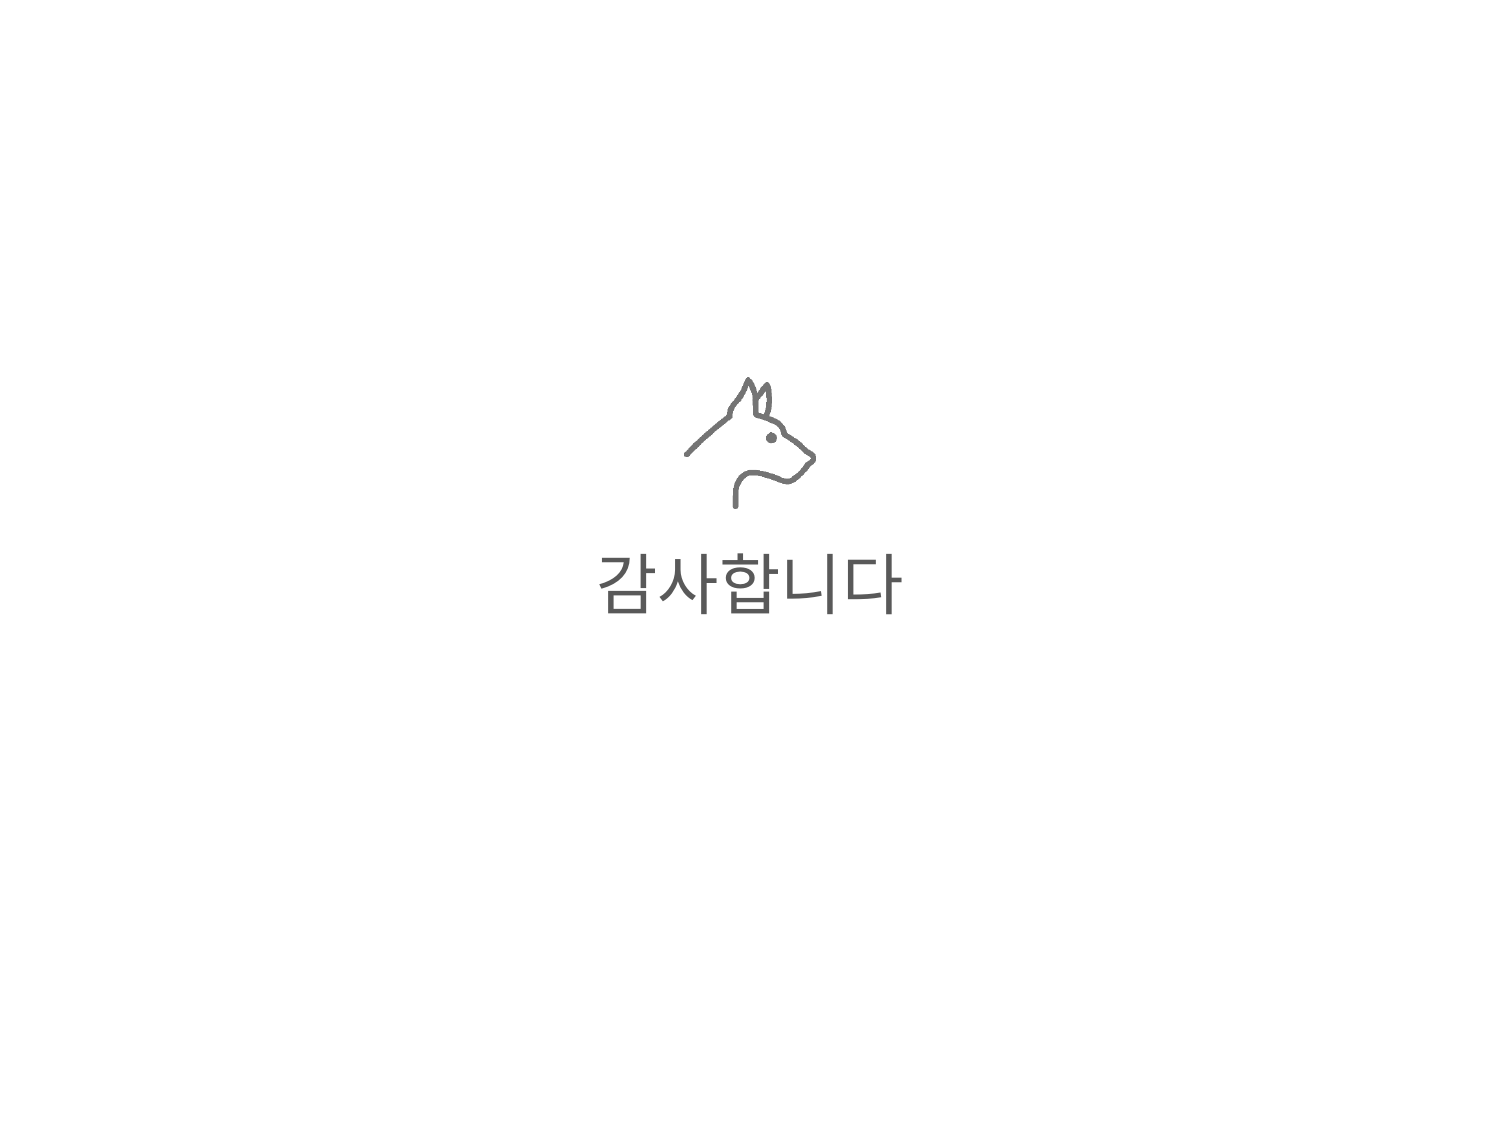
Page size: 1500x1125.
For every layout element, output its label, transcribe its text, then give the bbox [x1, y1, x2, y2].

text_box 감사합니다 [256, 535, 1244, 631]
picture [684, 377, 816, 509]
